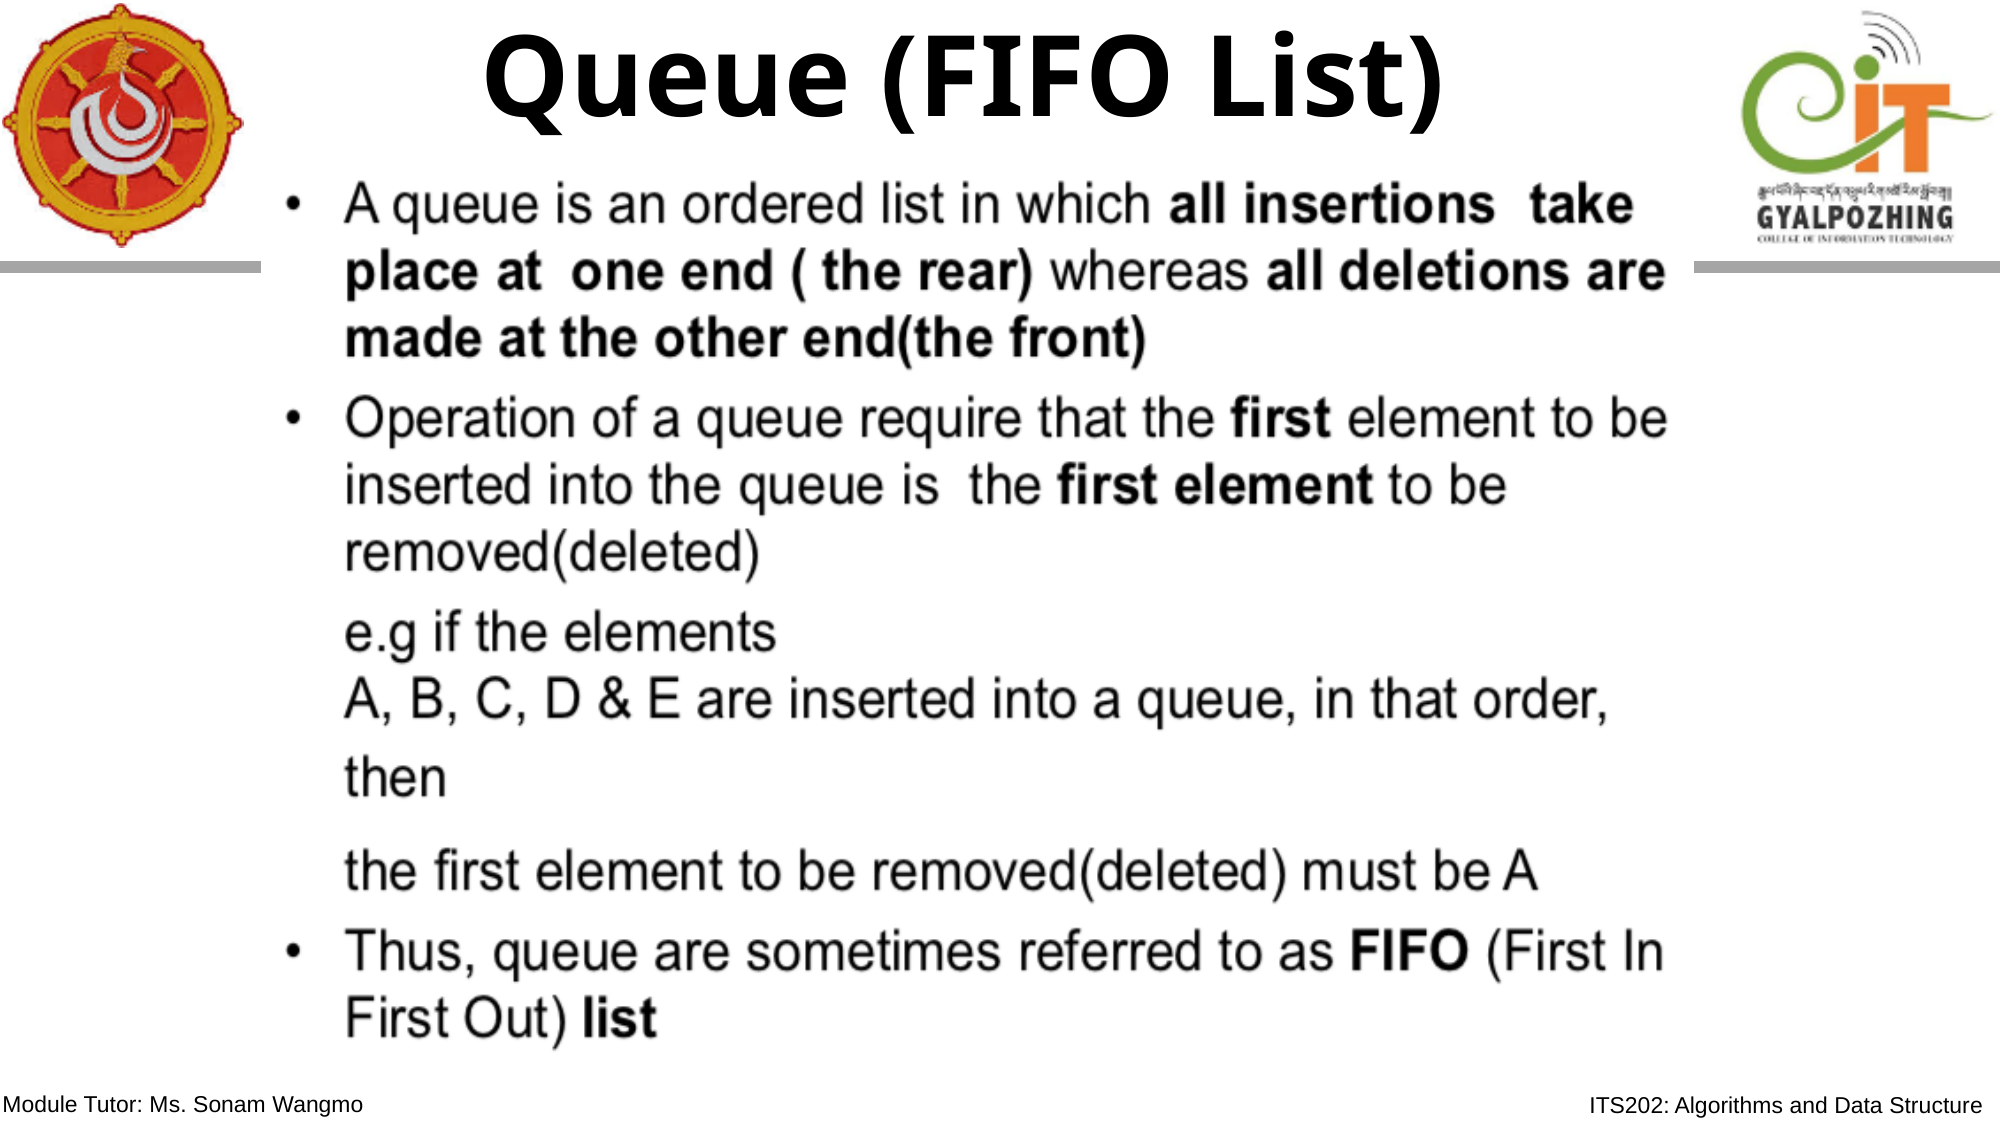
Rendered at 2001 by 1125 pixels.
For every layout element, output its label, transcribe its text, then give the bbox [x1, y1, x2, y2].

text_box Queue (FIFO List) [232, 21, 1694, 149]
picture [1727, 3, 1998, 248]
picture [2, 3, 244, 248]
picture [261, 162, 1694, 1091]
